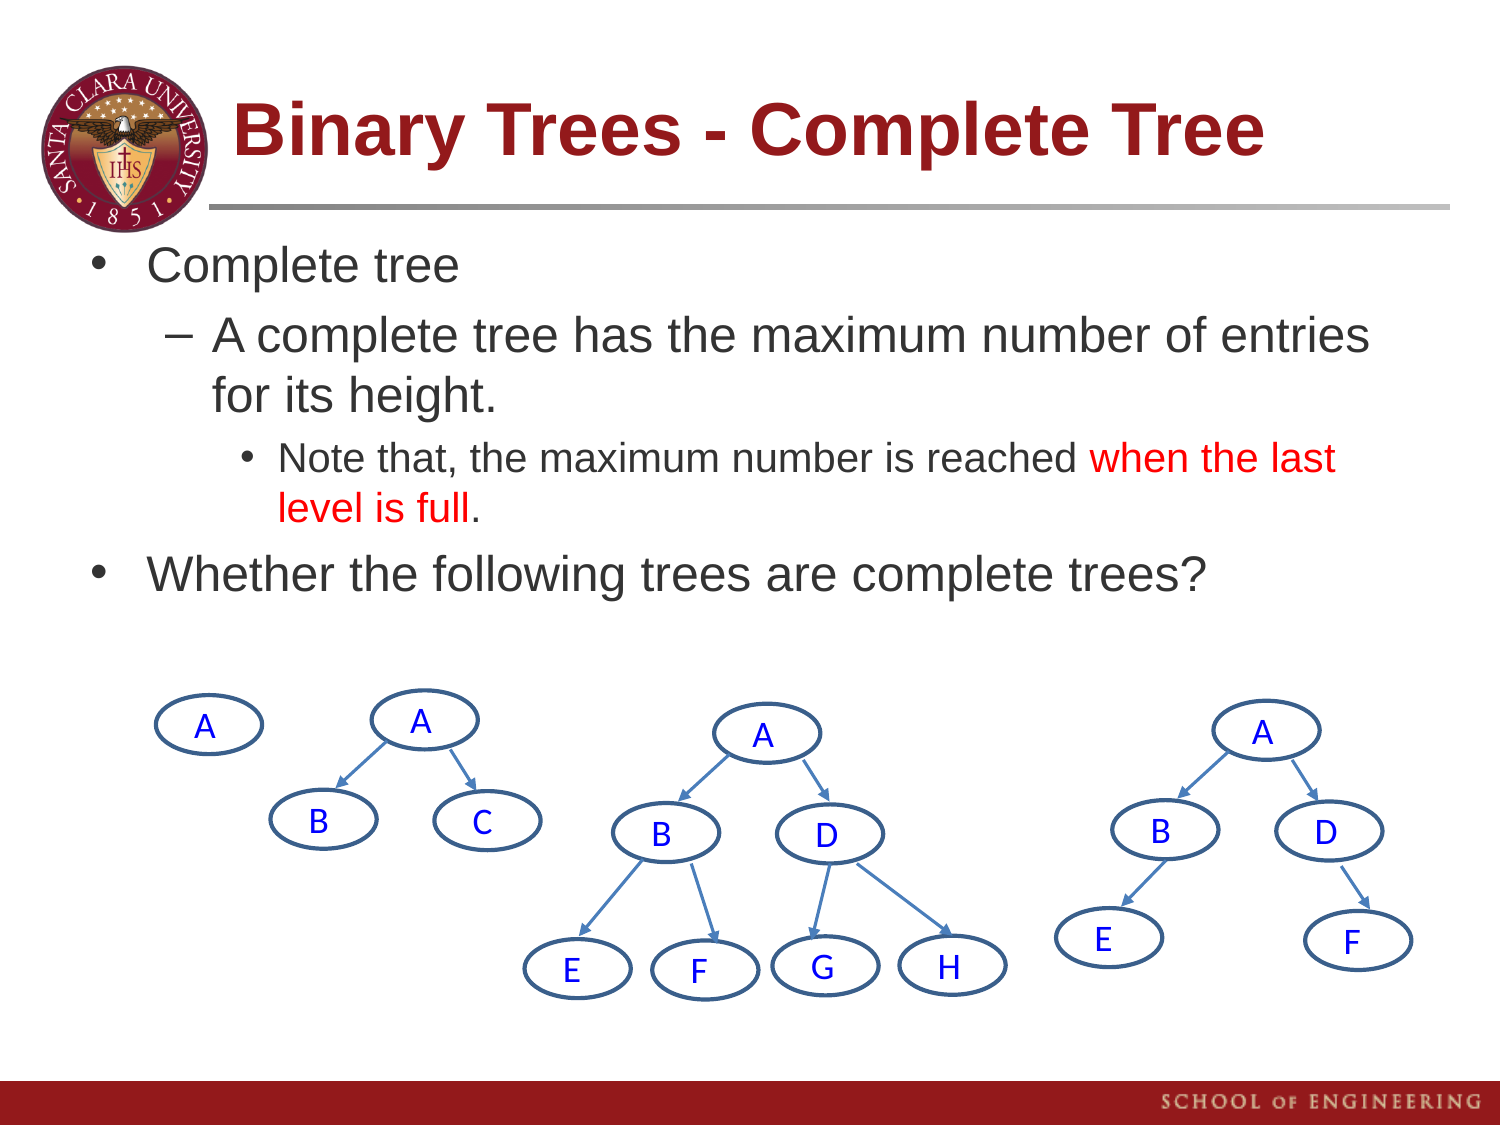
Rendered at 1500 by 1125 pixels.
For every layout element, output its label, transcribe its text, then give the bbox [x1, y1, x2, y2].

picture [1149, 1091, 1489, 1115]
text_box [1291, 759, 1319, 802]
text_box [1176, 750, 1230, 799]
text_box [612, 801, 720, 863]
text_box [434, 789, 541, 851]
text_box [651, 938, 759, 1000]
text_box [335, 740, 388, 789]
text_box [803, 759, 830, 802]
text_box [811, 863, 831, 941]
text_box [1120, 860, 1167, 907]
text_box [1340, 865, 1371, 910]
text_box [772, 934, 879, 996]
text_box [578, 858, 644, 937]
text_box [1304, 909, 1412, 971]
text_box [776, 802, 884, 864]
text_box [1213, 698, 1320, 761]
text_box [713, 701, 821, 763]
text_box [155, 693, 263, 755]
title Binary Trees - Complete Tree [75, 45, 1425, 205]
list Complete tree A complete tree has the maximum number of entries for its height. Note that, the maximum number is reached when the last level is full. Whether the following trees are complete trees? [75, 224, 1425, 1075]
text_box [856, 863, 953, 936]
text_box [1055, 906, 1163, 968]
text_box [270, 787, 377, 849]
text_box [524, 937, 632, 999]
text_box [899, 933, 1006, 995]
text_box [690, 863, 718, 945]
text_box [450, 749, 477, 792]
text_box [1275, 799, 1383, 861]
picture [37, 63, 209, 235]
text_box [677, 753, 730, 802]
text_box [371, 688, 479, 750]
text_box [1111, 798, 1219, 860]
